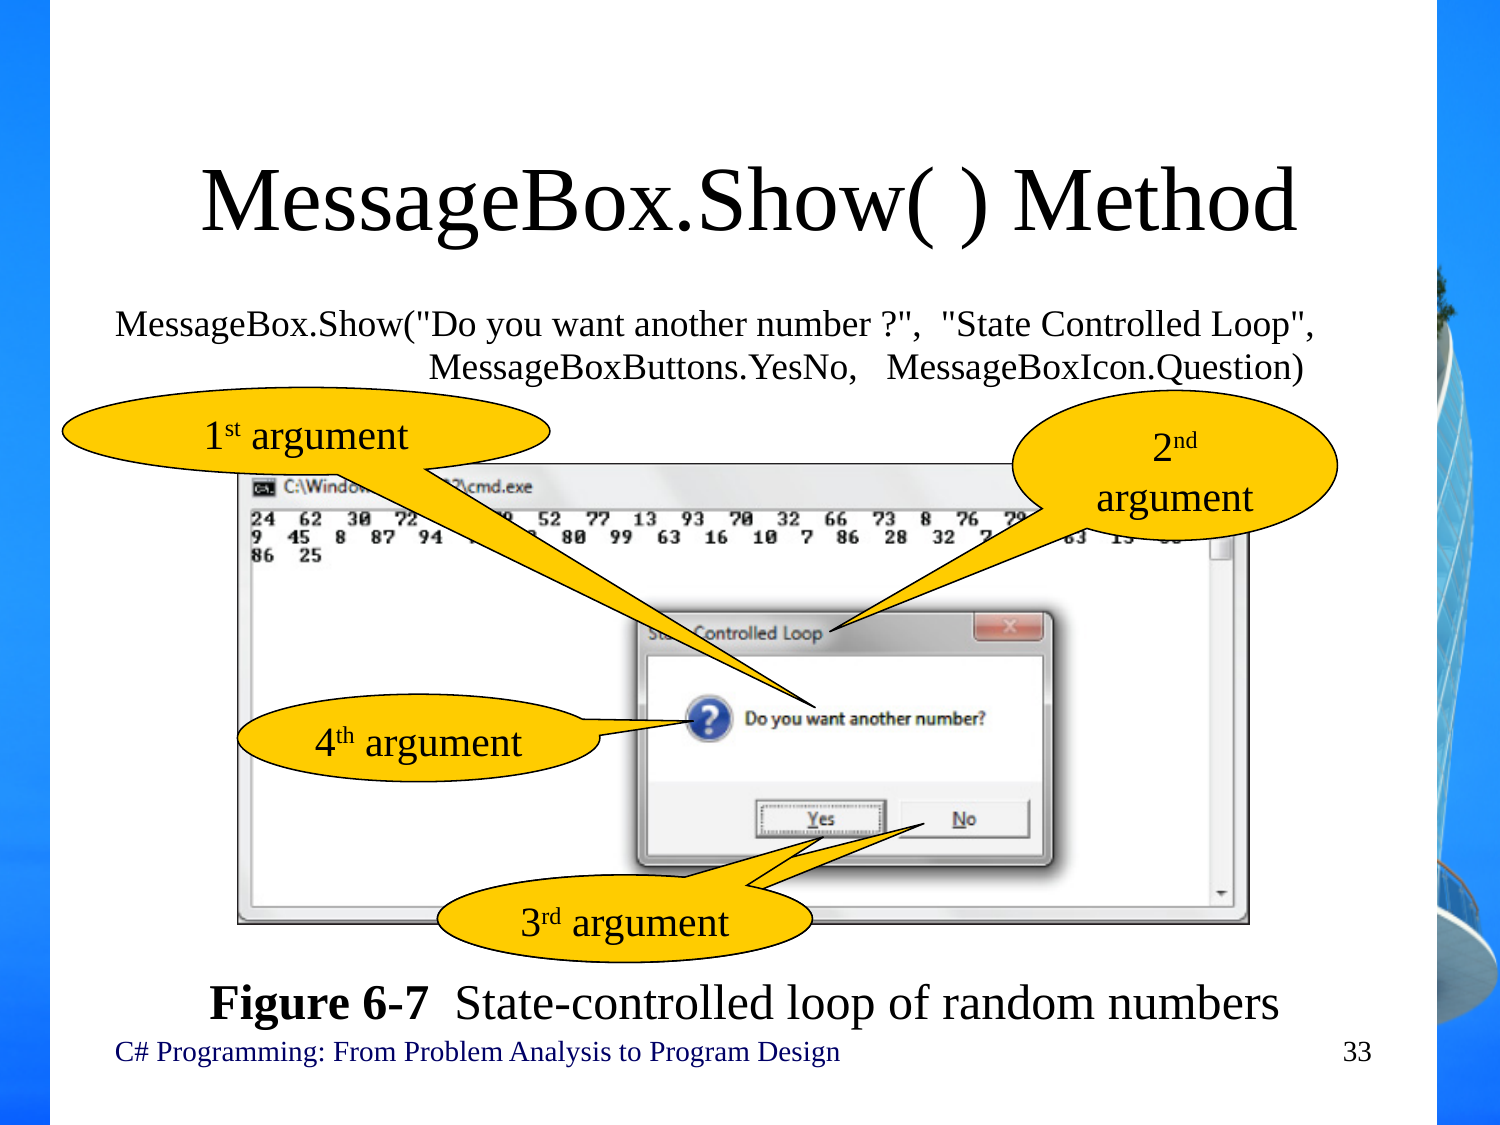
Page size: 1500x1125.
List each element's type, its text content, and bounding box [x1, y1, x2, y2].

text_box 3rd argument [449, 934, 801, 963]
title MessageBox.Show( ) Method [112, 99, 1388, 288]
list MessageBox.Show("Do you want another number ?", "State Controlled Loop", MessageBoxButtons.YesNo, MessageBoxIcon.Question) [99, 299, 1375, 400]
text_box 1st argument [62, 387, 550, 473]
picture [1437, 0, 1500, 1125]
text_box Figure 6-7 State-controlled loop of random numbers [194, 962, 1296, 1038]
picture [237, 463, 1250, 926]
picture [0, 0, 50, 1125]
text_box 2nd argument [1012, 390, 1338, 531]
footer C# Programming: From Problem Analysis to Program Design [99, 1024, 988, 1101]
slide_number 33 [1074, 1024, 1388, 1101]
